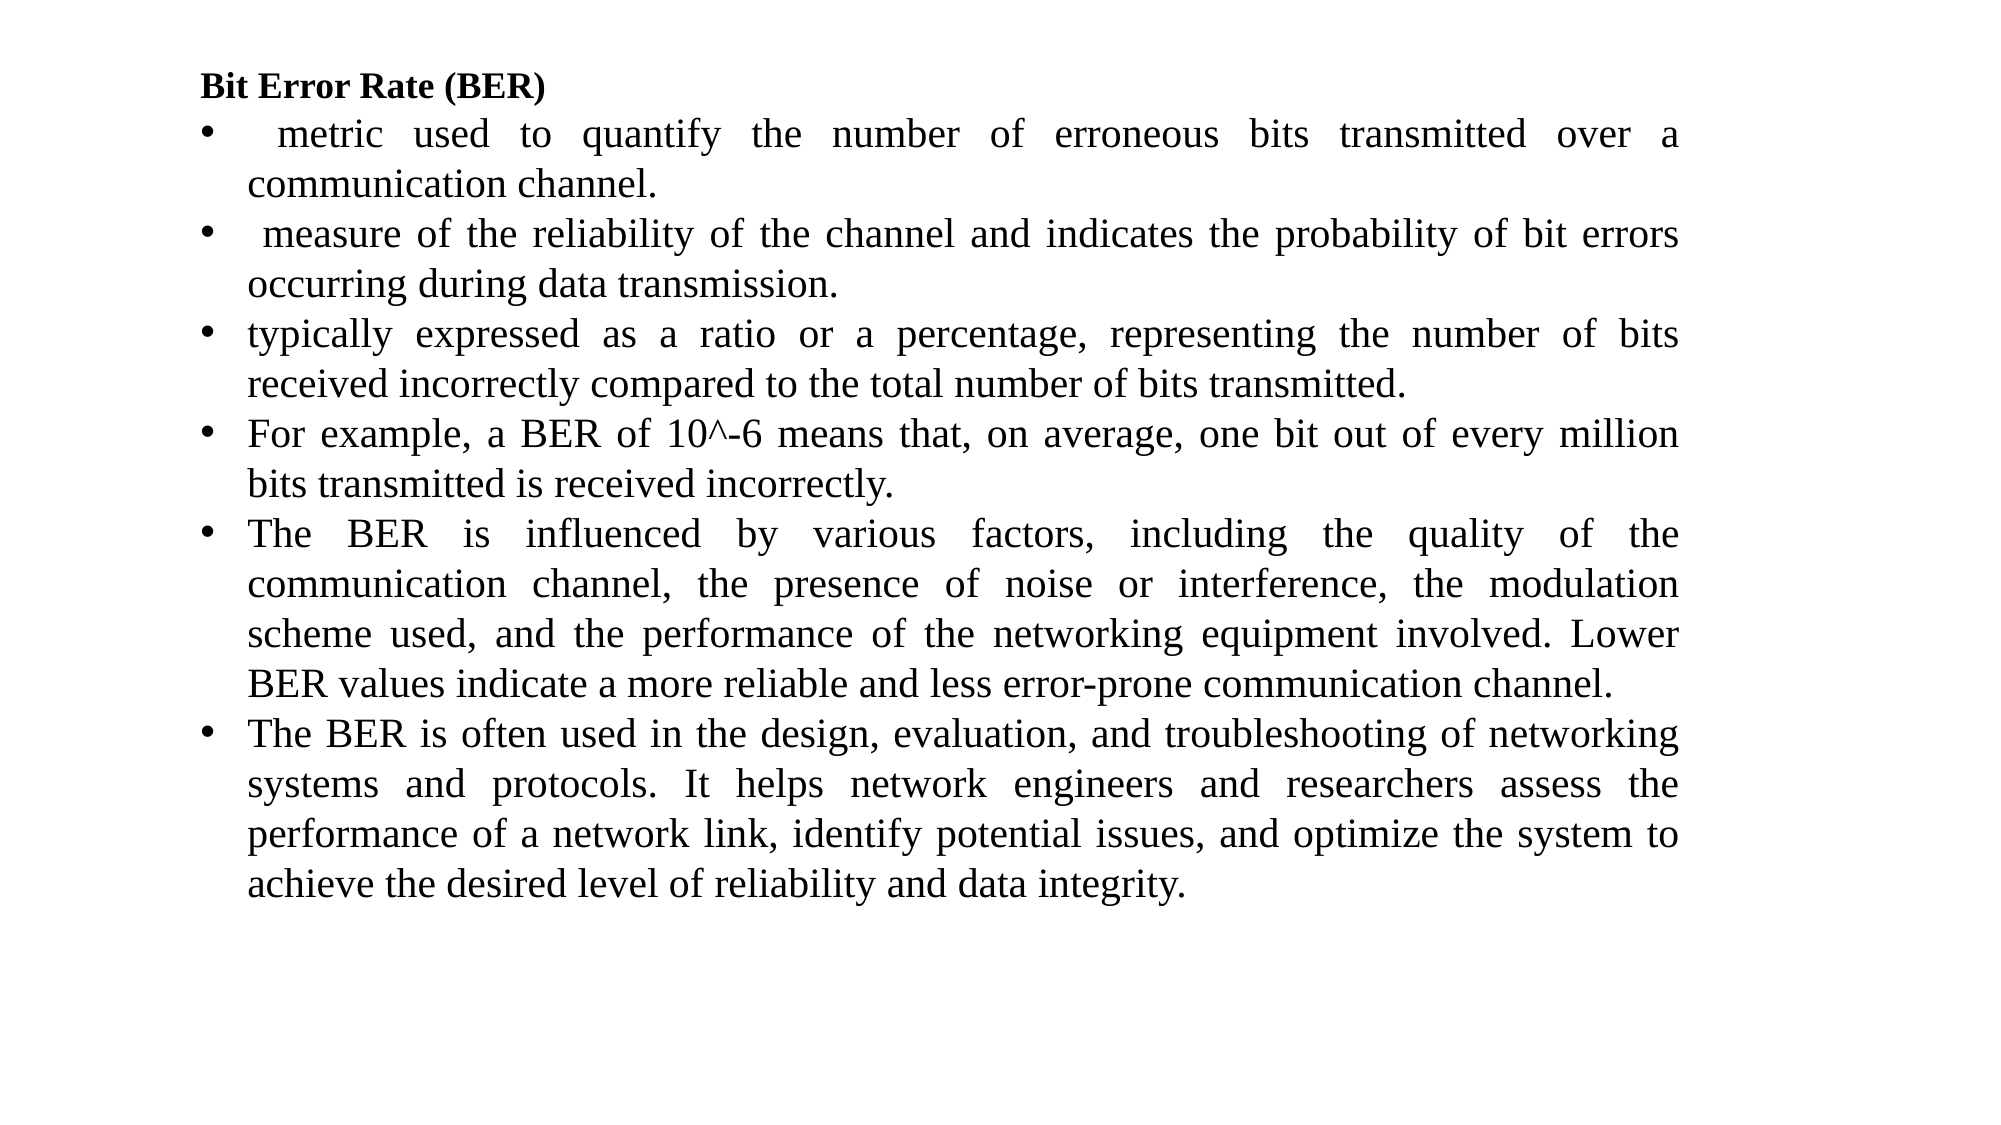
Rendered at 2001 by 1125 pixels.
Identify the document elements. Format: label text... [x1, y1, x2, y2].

text_box Bit Error Rate (BER) metric used to quantify the number of erroneous bits transmitted over a communication channel. measure of the reliability of the channel and indicates the probability of bit errors occurring during data transmission. typically expressed as a ratio or a percentage, representing the number of bits received incorrectly compared to the total number of bits transmitted. For example, a BER of 10^-6 means that, on average, one bit out of every million bits transmitted is received incorrectly. The BER is influenced by various factors, including the quality of the communication channel, the presence of noise or interference, the modulation scheme used, and the performance of the networking equipment involved. Lower BER values indicate a more reliable and less error-prone communication channel. The BER is often used in the design, evaluation, and troubleshooting of networking systems and protocols. It helps network engineers and researchers assess the performance of a network link, identify potential issues, and optimize the system to achieve the desired level of reliability and data integrity. [185, 53, 1696, 914]
